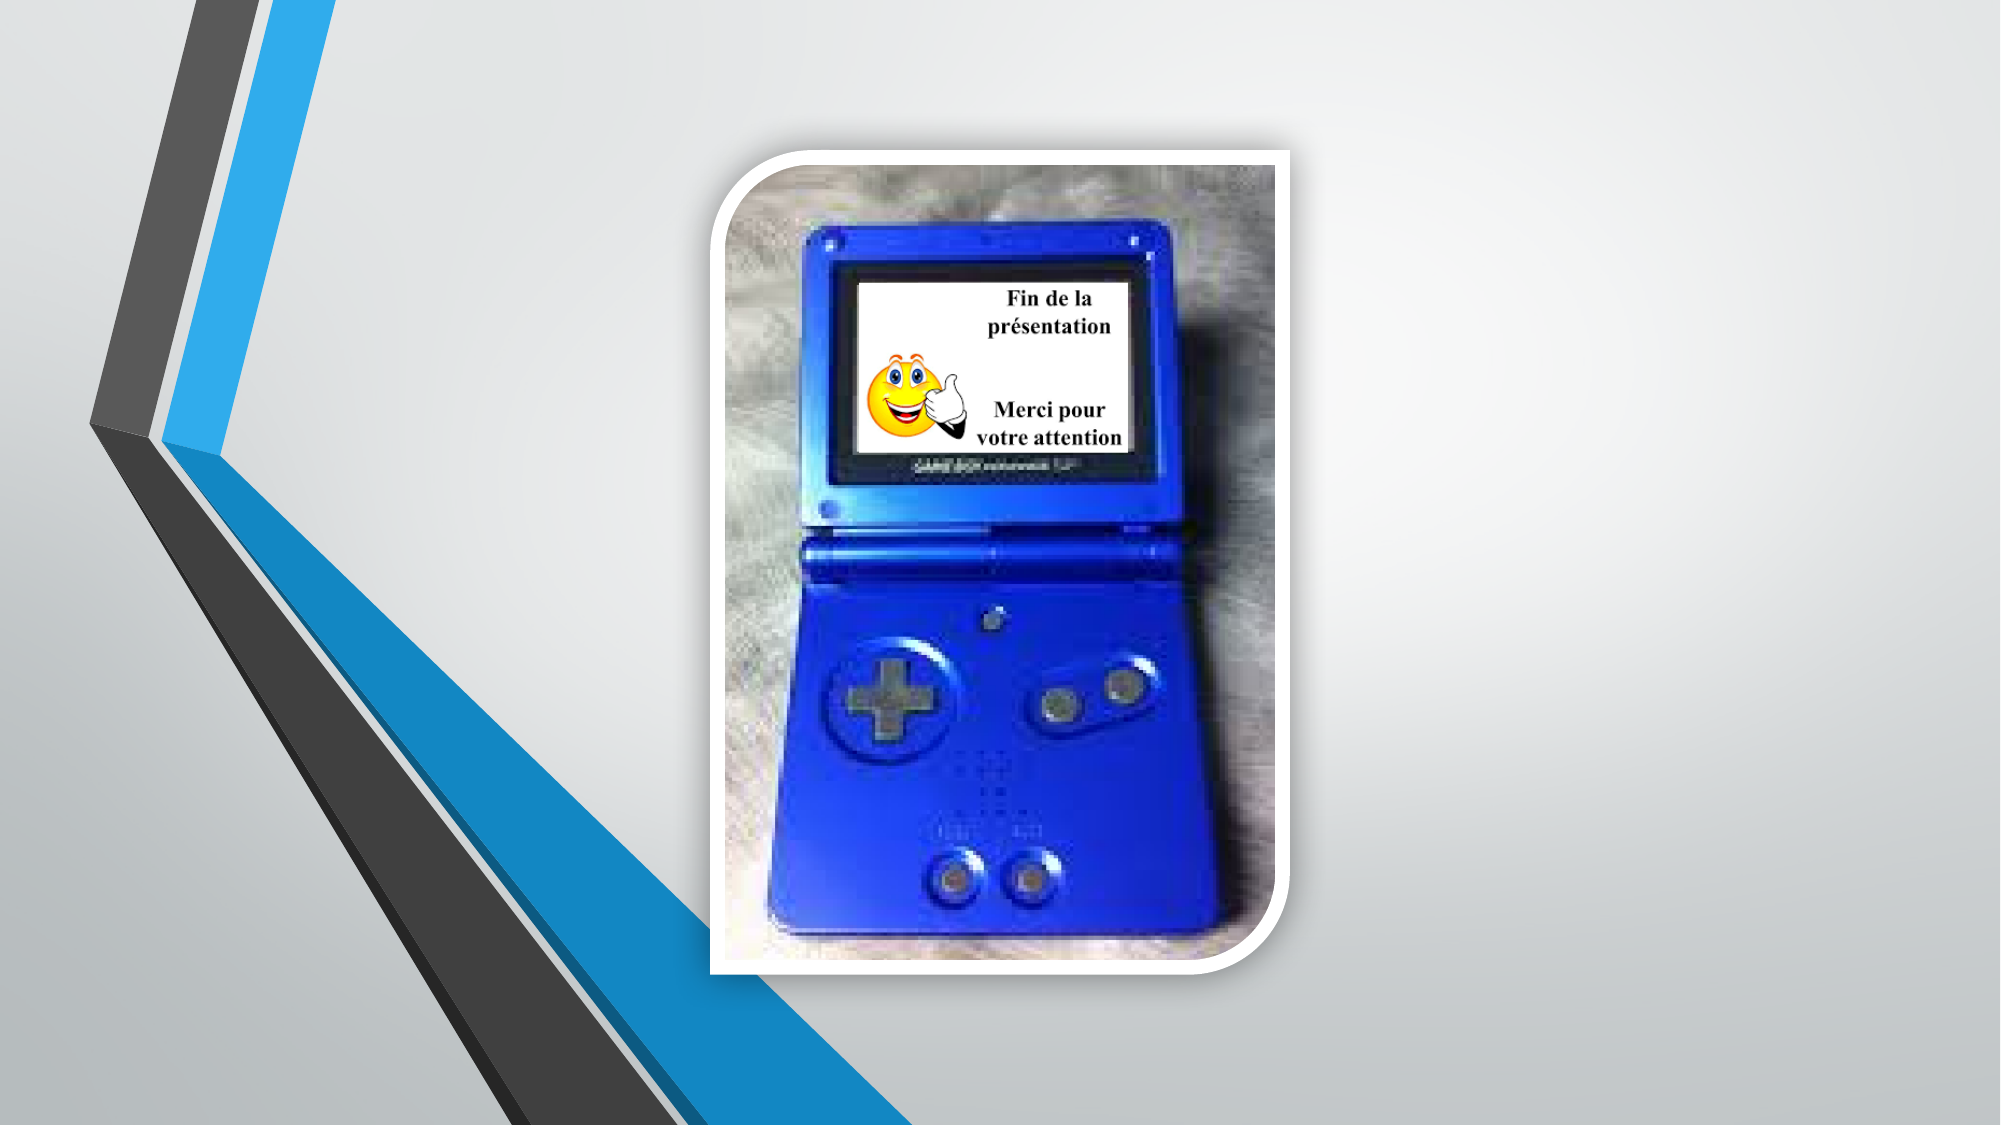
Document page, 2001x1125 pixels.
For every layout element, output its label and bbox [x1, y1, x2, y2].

picture [717, 157, 1283, 968]
